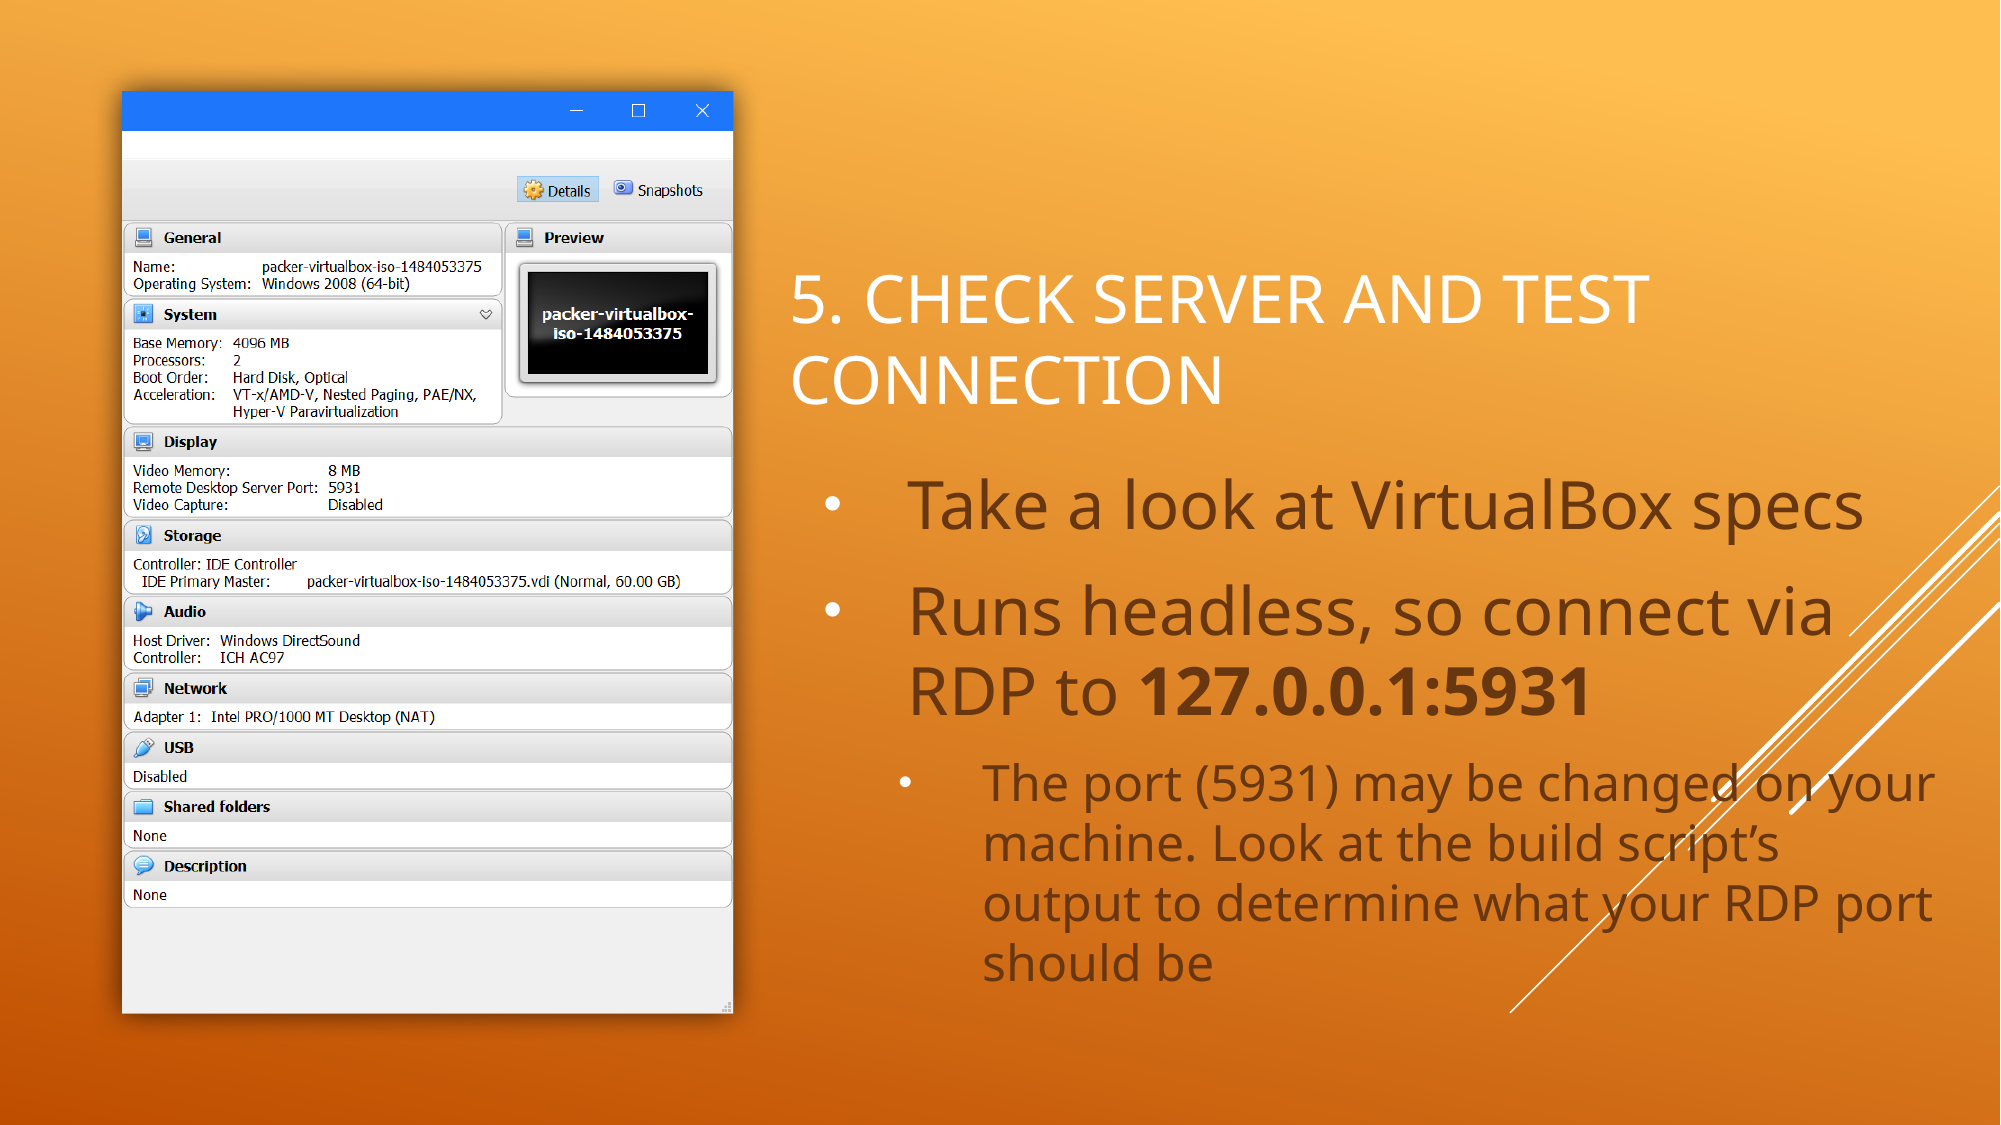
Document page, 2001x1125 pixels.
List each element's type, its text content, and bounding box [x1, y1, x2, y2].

list Take a look at VirtualBox specs Runs headless, so connect via RDP to 127.0.0.1:5931 The port (5931) may be changed on your machine. Look at the build script’s output to determine what your RDP port should be [750, 455, 1956, 1016]
title 5. Check server and Test Connection [774, 237, 1763, 425]
picture [121, 91, 734, 1016]
